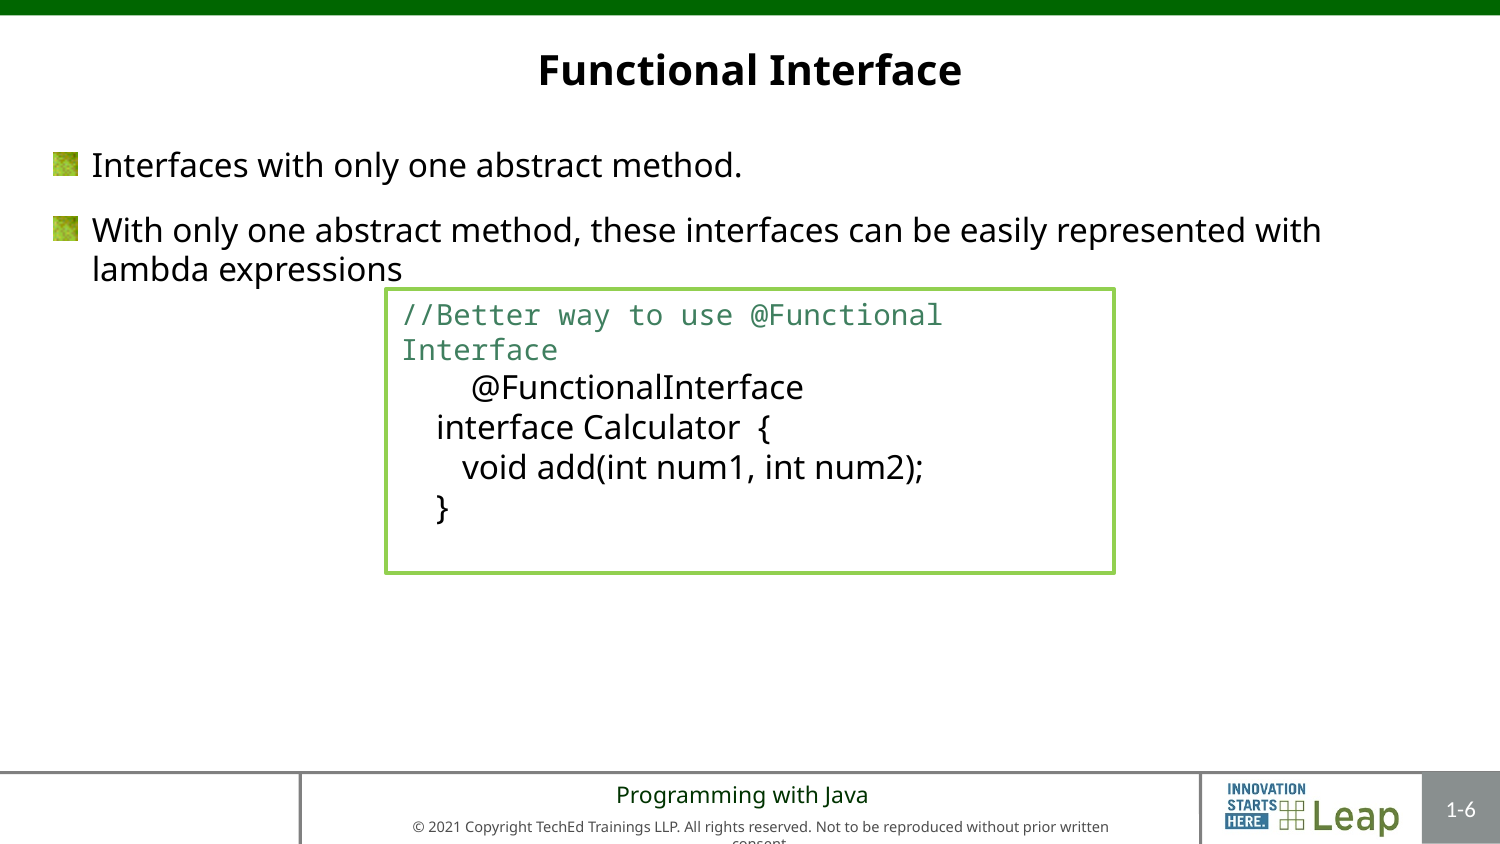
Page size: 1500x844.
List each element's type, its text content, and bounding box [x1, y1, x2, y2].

title Functional Interface [123, 17, 1377, 120]
list Interfaces with only one abstract method. With only one abstract method, these interfaces can be easily represented with lambda expressions [39, 136, 1454, 760]
picture [53, 152, 78, 176]
text_box //Better way to use @Functional Interface @FunctionalInterface interface Calculator { void add(int num1, int num2); } [384, 287, 1116, 575]
picture [53, 216, 78, 241]
picture [1222, 779, 1403, 840]
